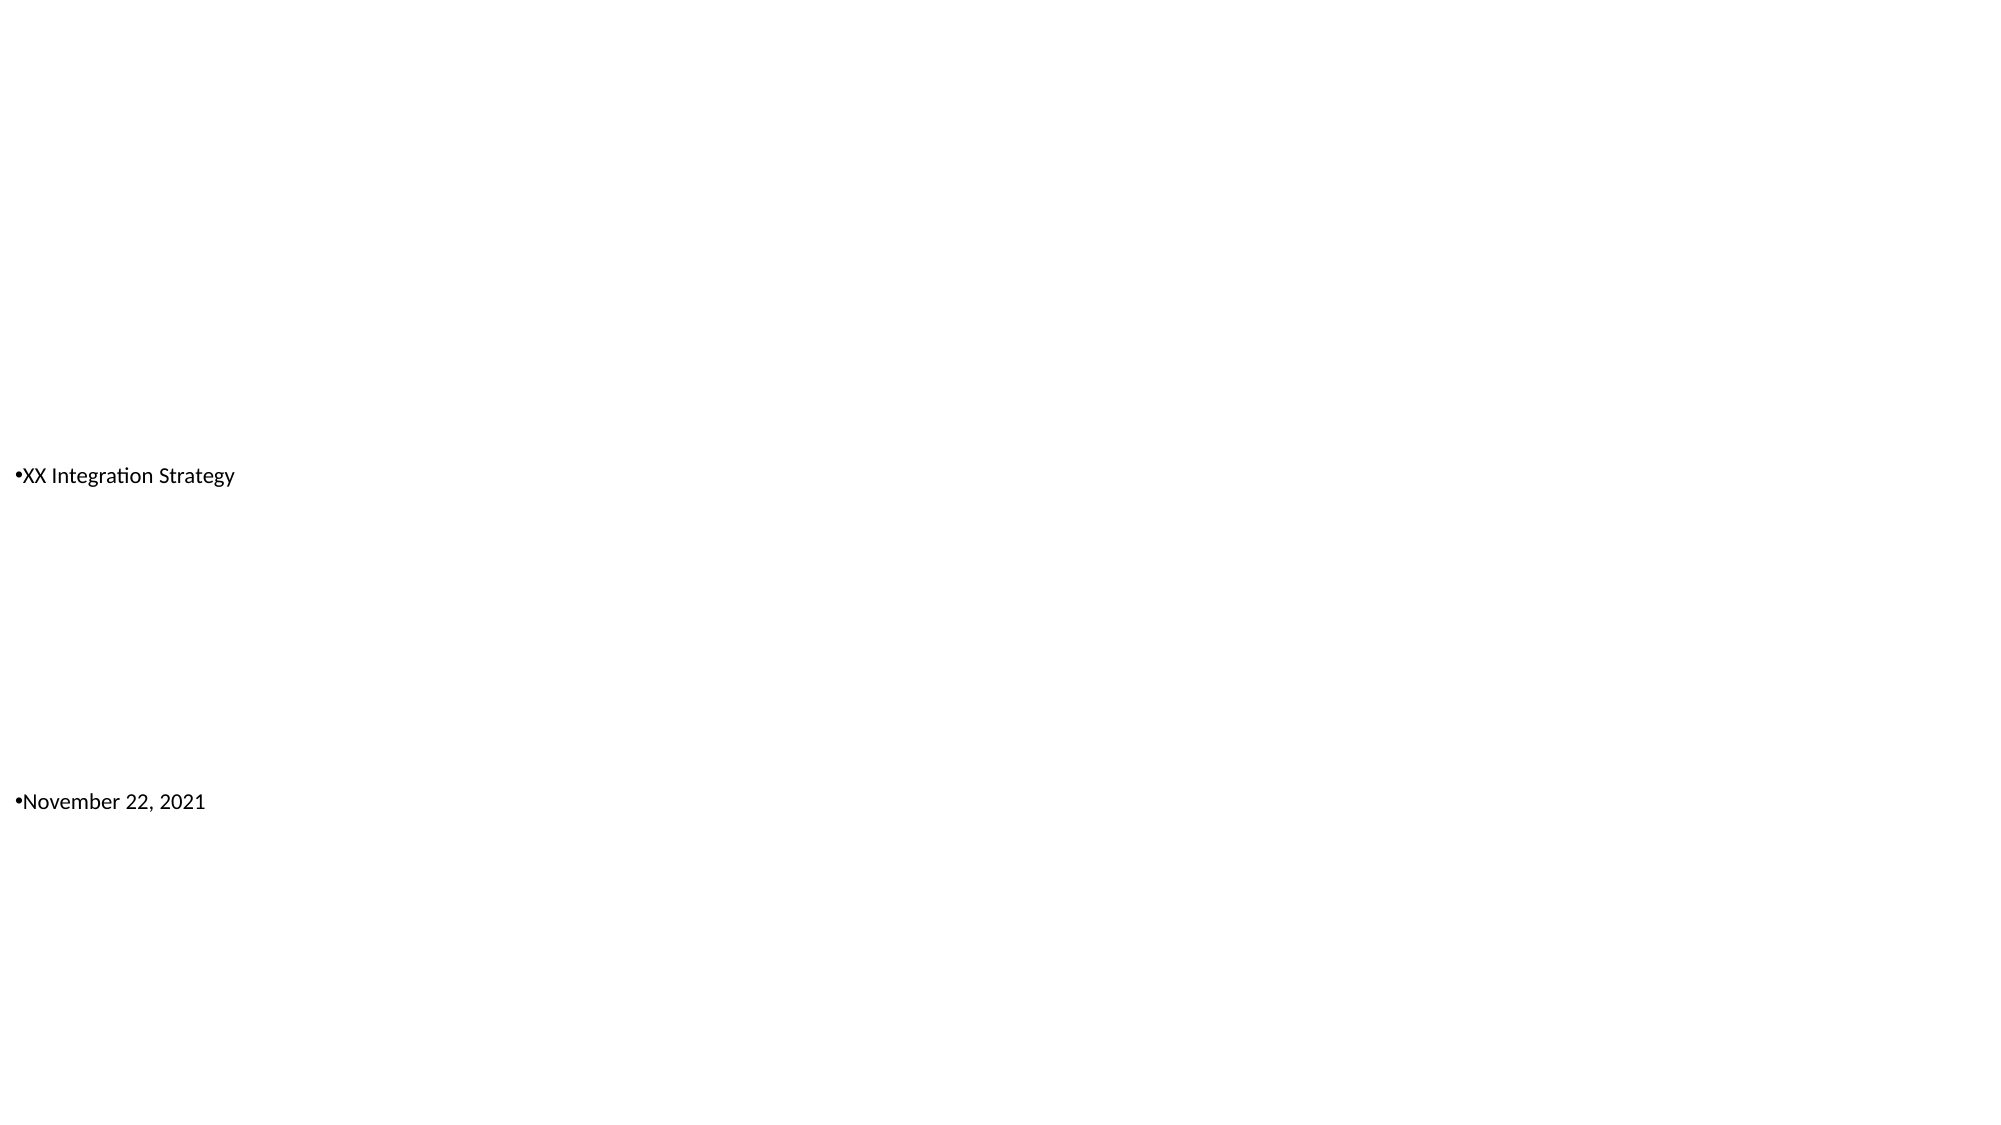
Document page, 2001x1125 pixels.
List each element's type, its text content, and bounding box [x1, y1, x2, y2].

list XX Integration Strategy [0, 456, 973, 727]
list November 22, 2021 [0, 782, 522, 866]
